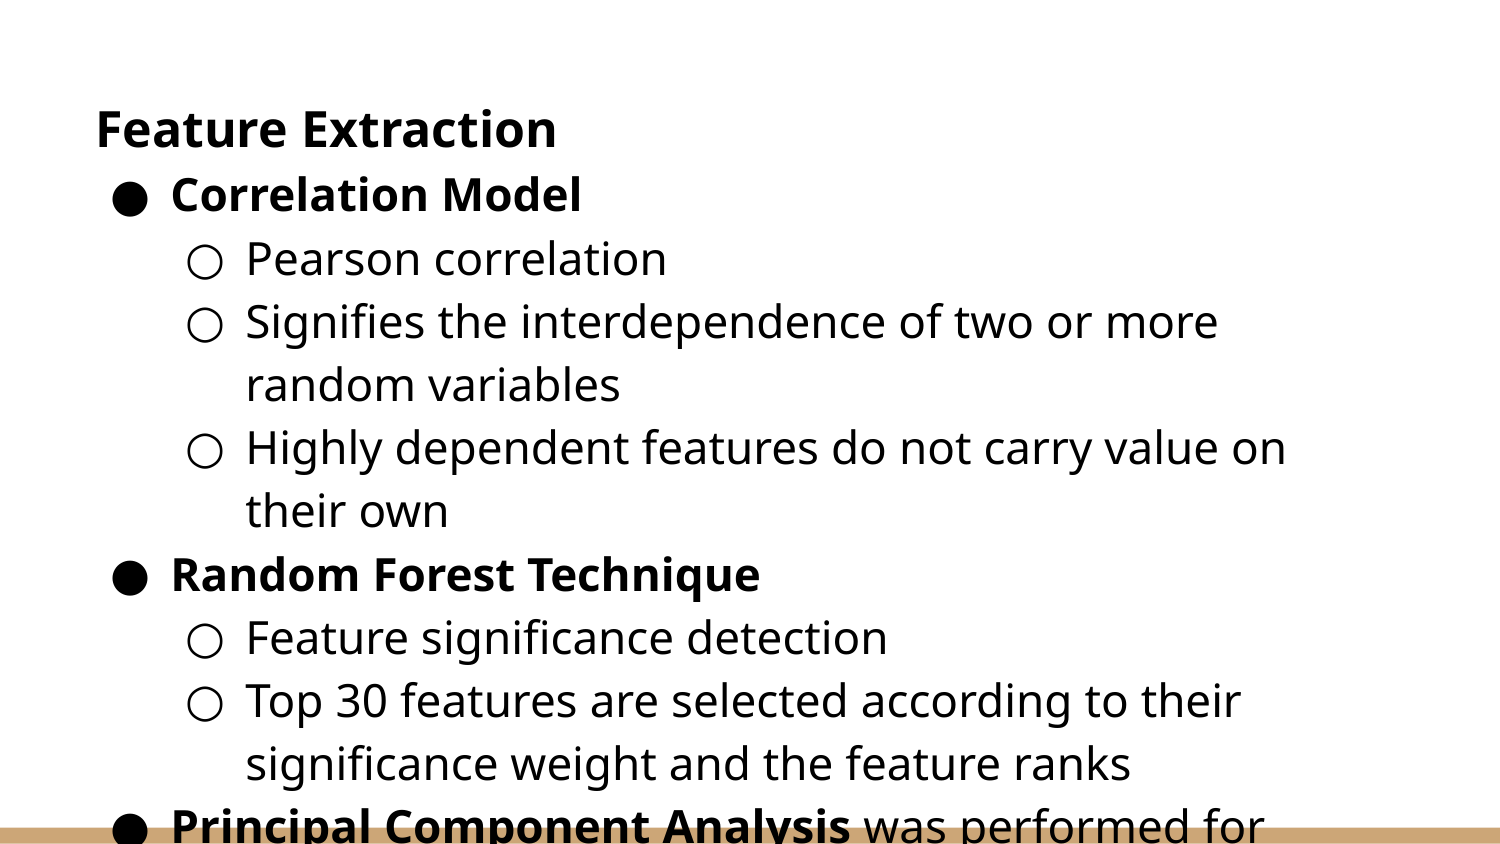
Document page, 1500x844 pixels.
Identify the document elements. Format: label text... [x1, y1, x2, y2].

title Feature Extraction Correlation Model Pearson correlation Signifies the interdependence of two or more random variables Highly dependent features do not carry value on their own Random Forest Technique Feature significance detection Top 30 features are selected according to their significance weight and the feature ranks Principal Component Analysis was performed for dimensionality reduction [80, 73, 1405, 745]
